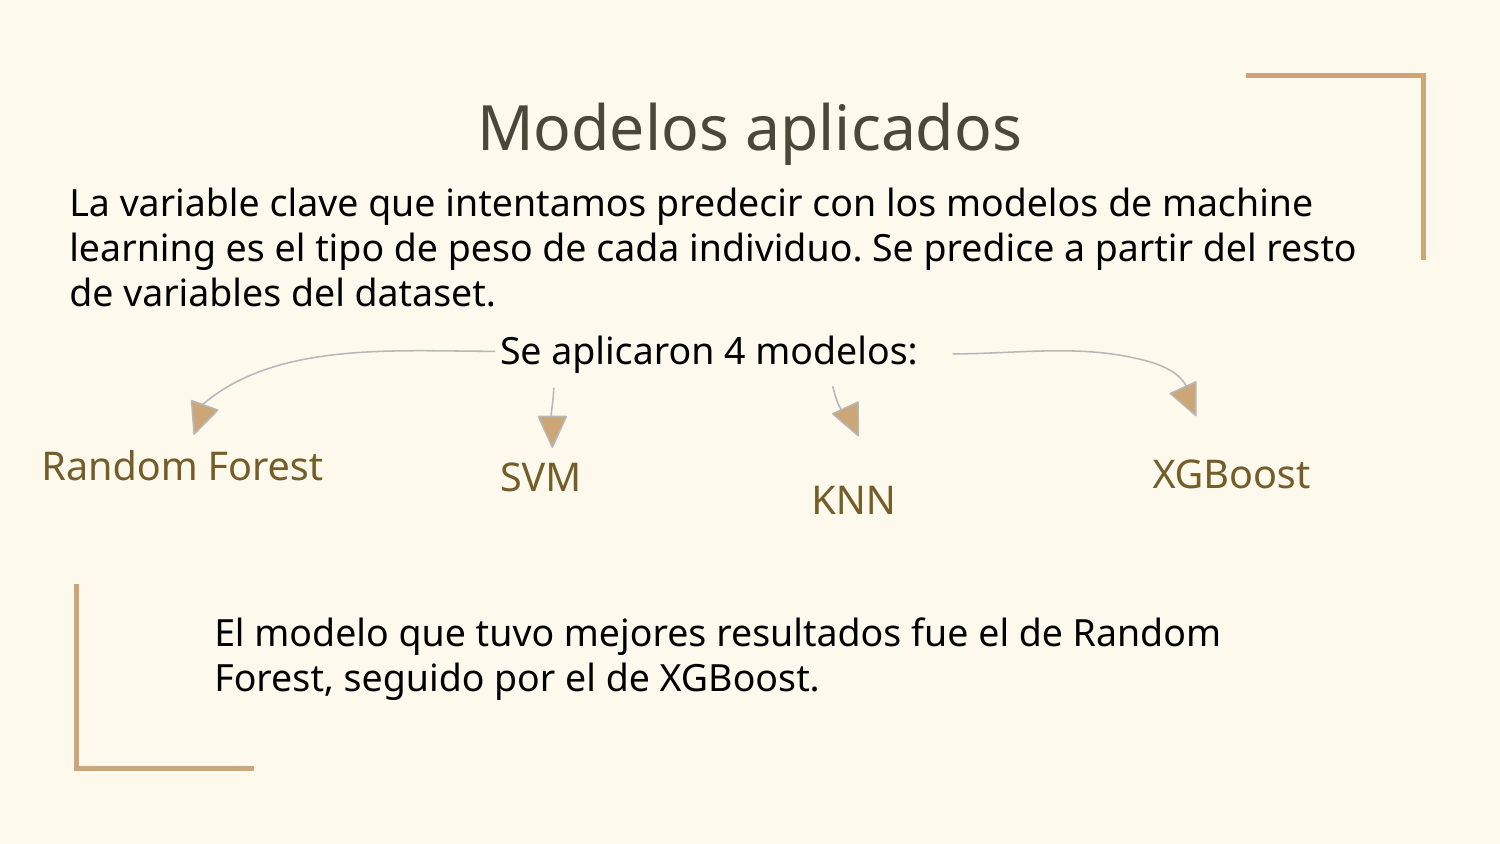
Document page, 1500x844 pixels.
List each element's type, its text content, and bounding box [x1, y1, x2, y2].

title Modelos aplicados [126, 0, 1374, 164]
text_box [832, 401, 859, 436]
text_box [832, 386, 843, 409]
text_box [1170, 381, 1196, 416]
text_box SVM [484, 437, 650, 498]
text_box [538, 416, 567, 448]
text_box Random Forest [26, 425, 370, 488]
text_box Se aplicaron 4 modelos: [484, 311, 1016, 372]
text_box El modelo que tuvo mejores resultados fue el de Random Forest, seguido por el de XGBoost. [199, 594, 1319, 723]
text_box La variable clave que intentamos predecir con los modelos de machine learning es el tipo de peso de cada individuo. Se predice a partir del resto de variables del dataset. [54, 164, 1374, 338]
text_box KNN [796, 460, 939, 500]
text_box [191, 400, 218, 425]
text_box [952, 350, 1186, 387]
text_box XGBoost [1137, 426, 1402, 487]
text_box [203, 350, 496, 409]
